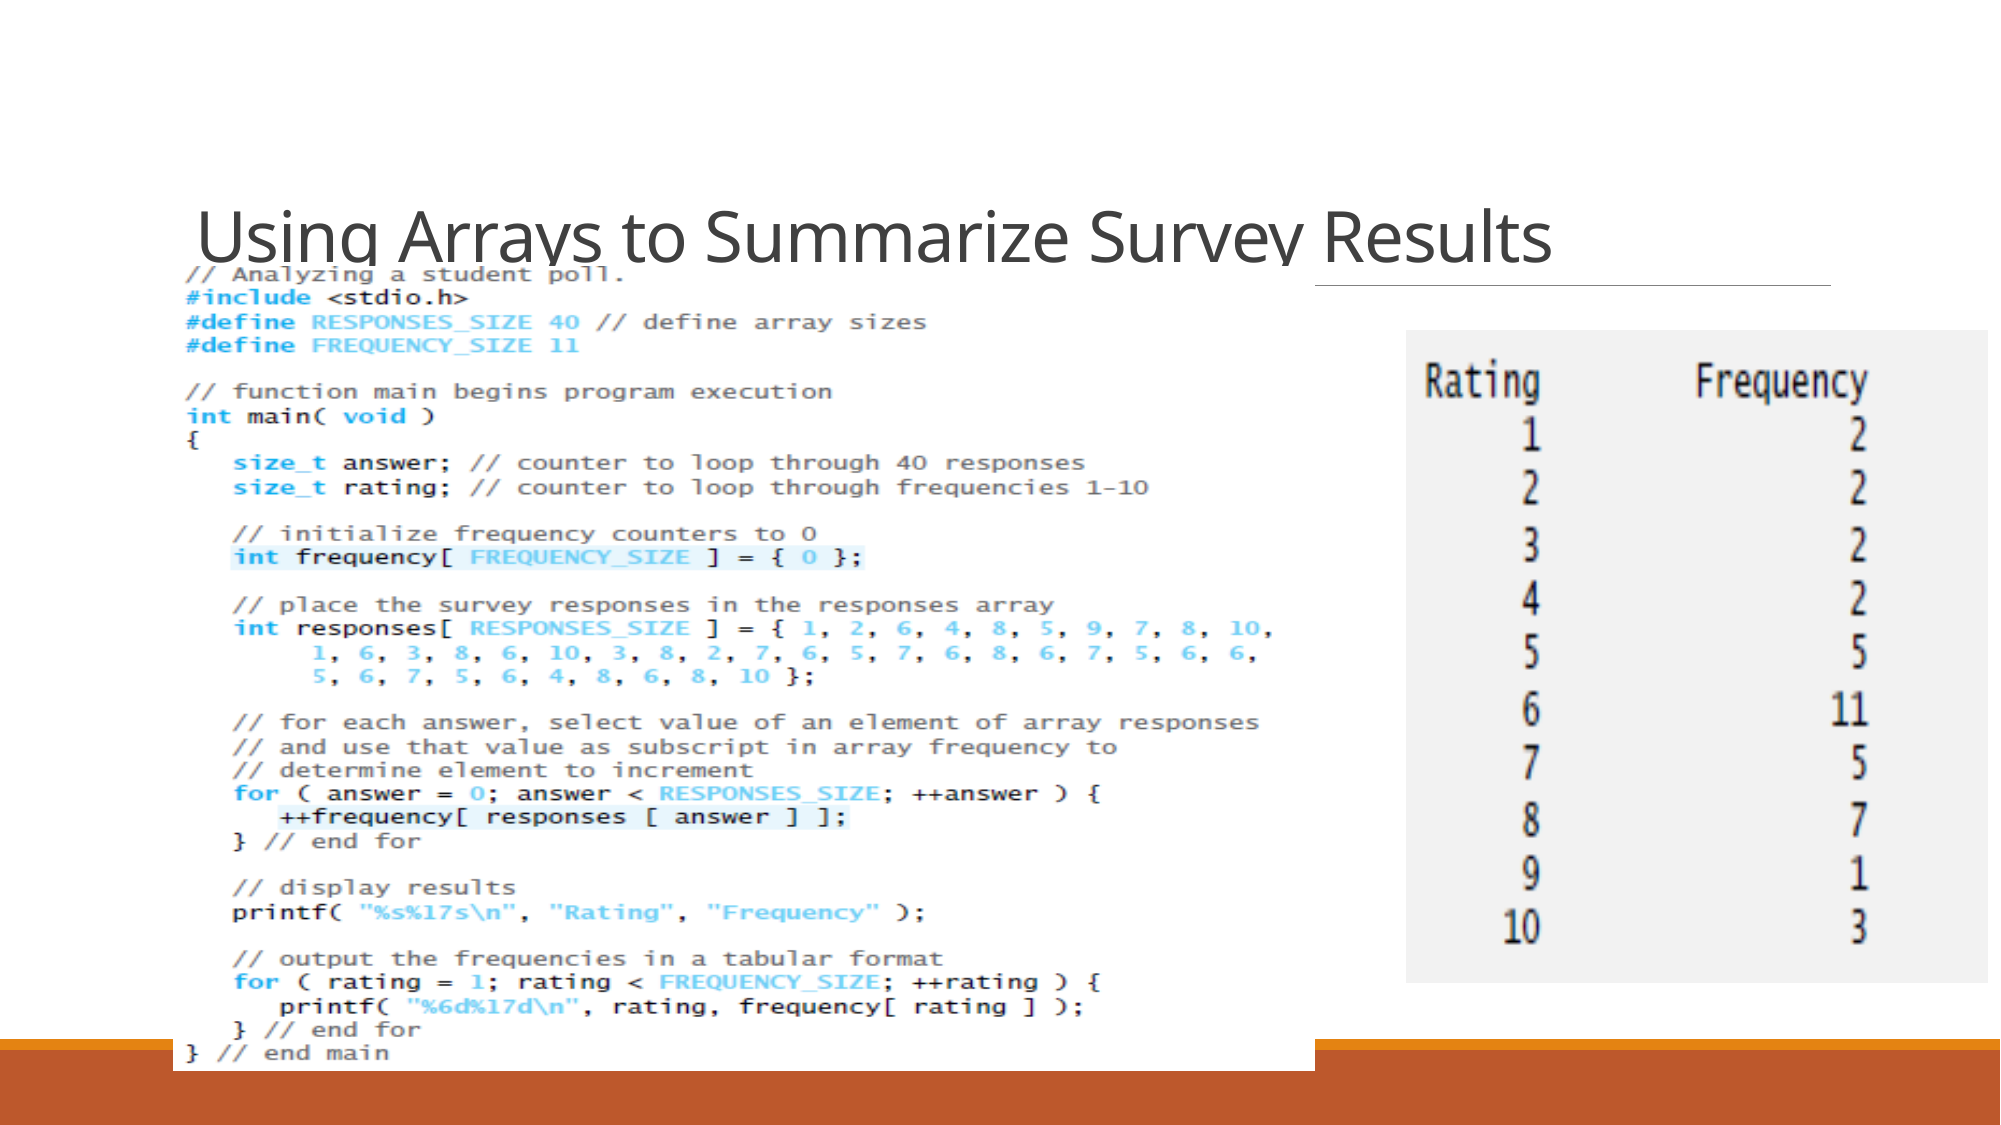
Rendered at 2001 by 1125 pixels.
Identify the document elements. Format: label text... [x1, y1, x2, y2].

title Using Arrays to Summarize Survey Results [180, 47, 1830, 285]
picture [1405, 330, 1989, 984]
picture [173, 265, 1316, 1072]
